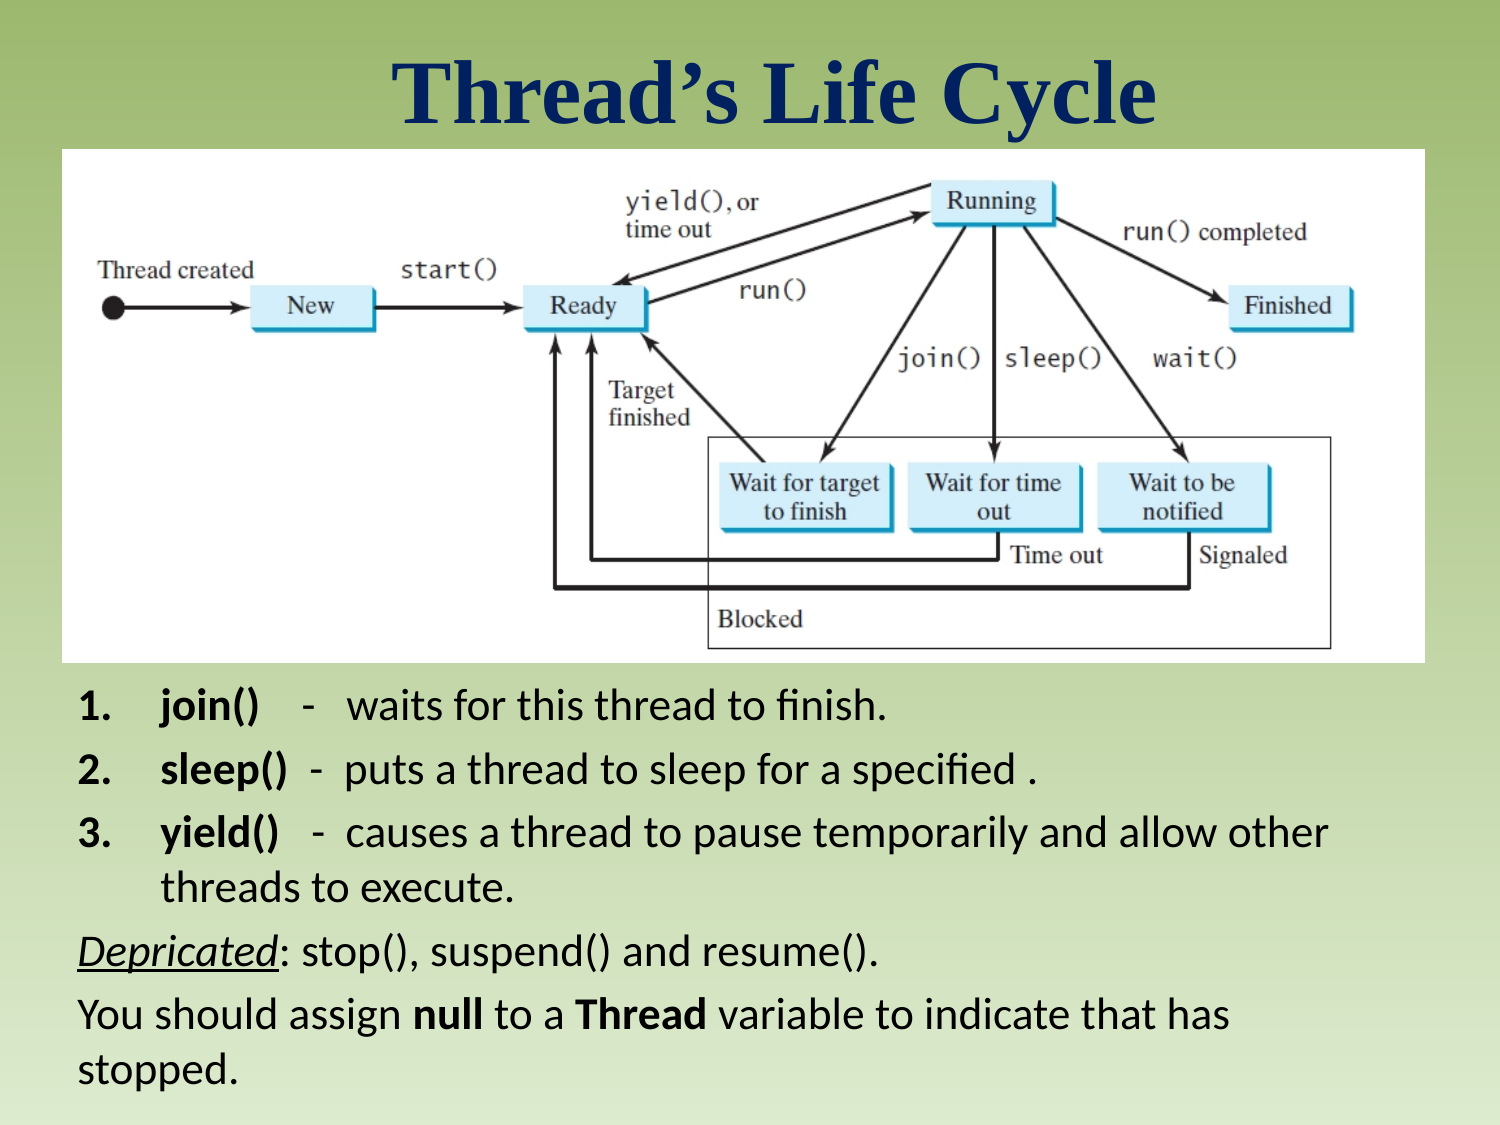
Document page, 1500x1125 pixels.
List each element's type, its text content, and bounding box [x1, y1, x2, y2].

picture [62, 149, 1426, 663]
title Thread’s Life Cycle [137, 24, 1413, 148]
text_box join() - waits for this thread to finish. sleep() - puts a thread to sleep for a specified . yield() - causes a thread to pause temporarily and allow other threads to execute. Depricated: stop(), suspend() and resume(). You should assign null to a Thread variable to indicate that has stopped. [62, 670, 1350, 1106]
